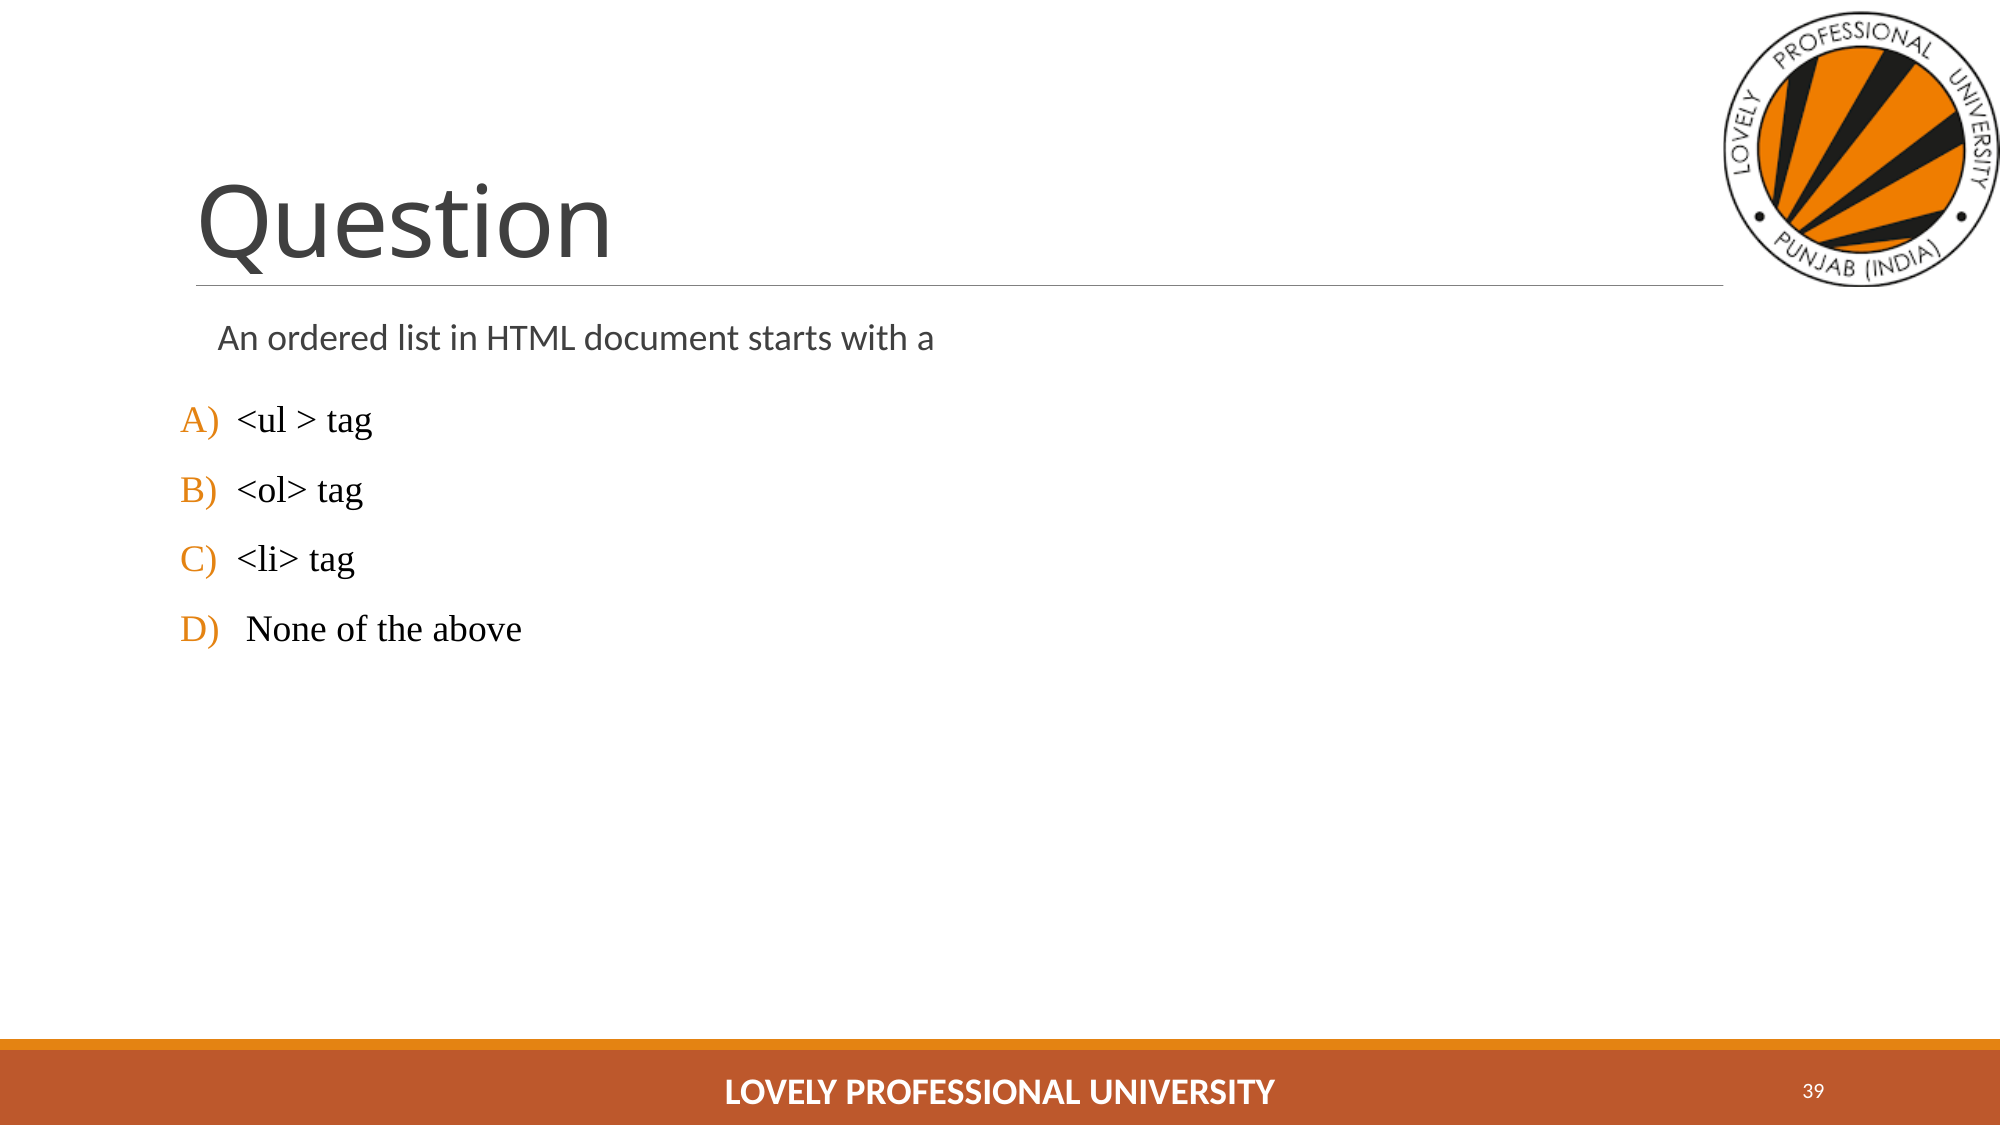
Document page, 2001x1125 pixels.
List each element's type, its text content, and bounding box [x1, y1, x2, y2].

picture [1722, 0, 2000, 288]
title Question [180, 47, 1720, 285]
footer Lovely Professional University [604, 1059, 1396, 1120]
slide_number 39 [1624, 1059, 1840, 1120]
list An ordered list in HTML document starts with a <ul > tag <ol> tag <li> tag None of the above [180, 302, 1830, 963]
